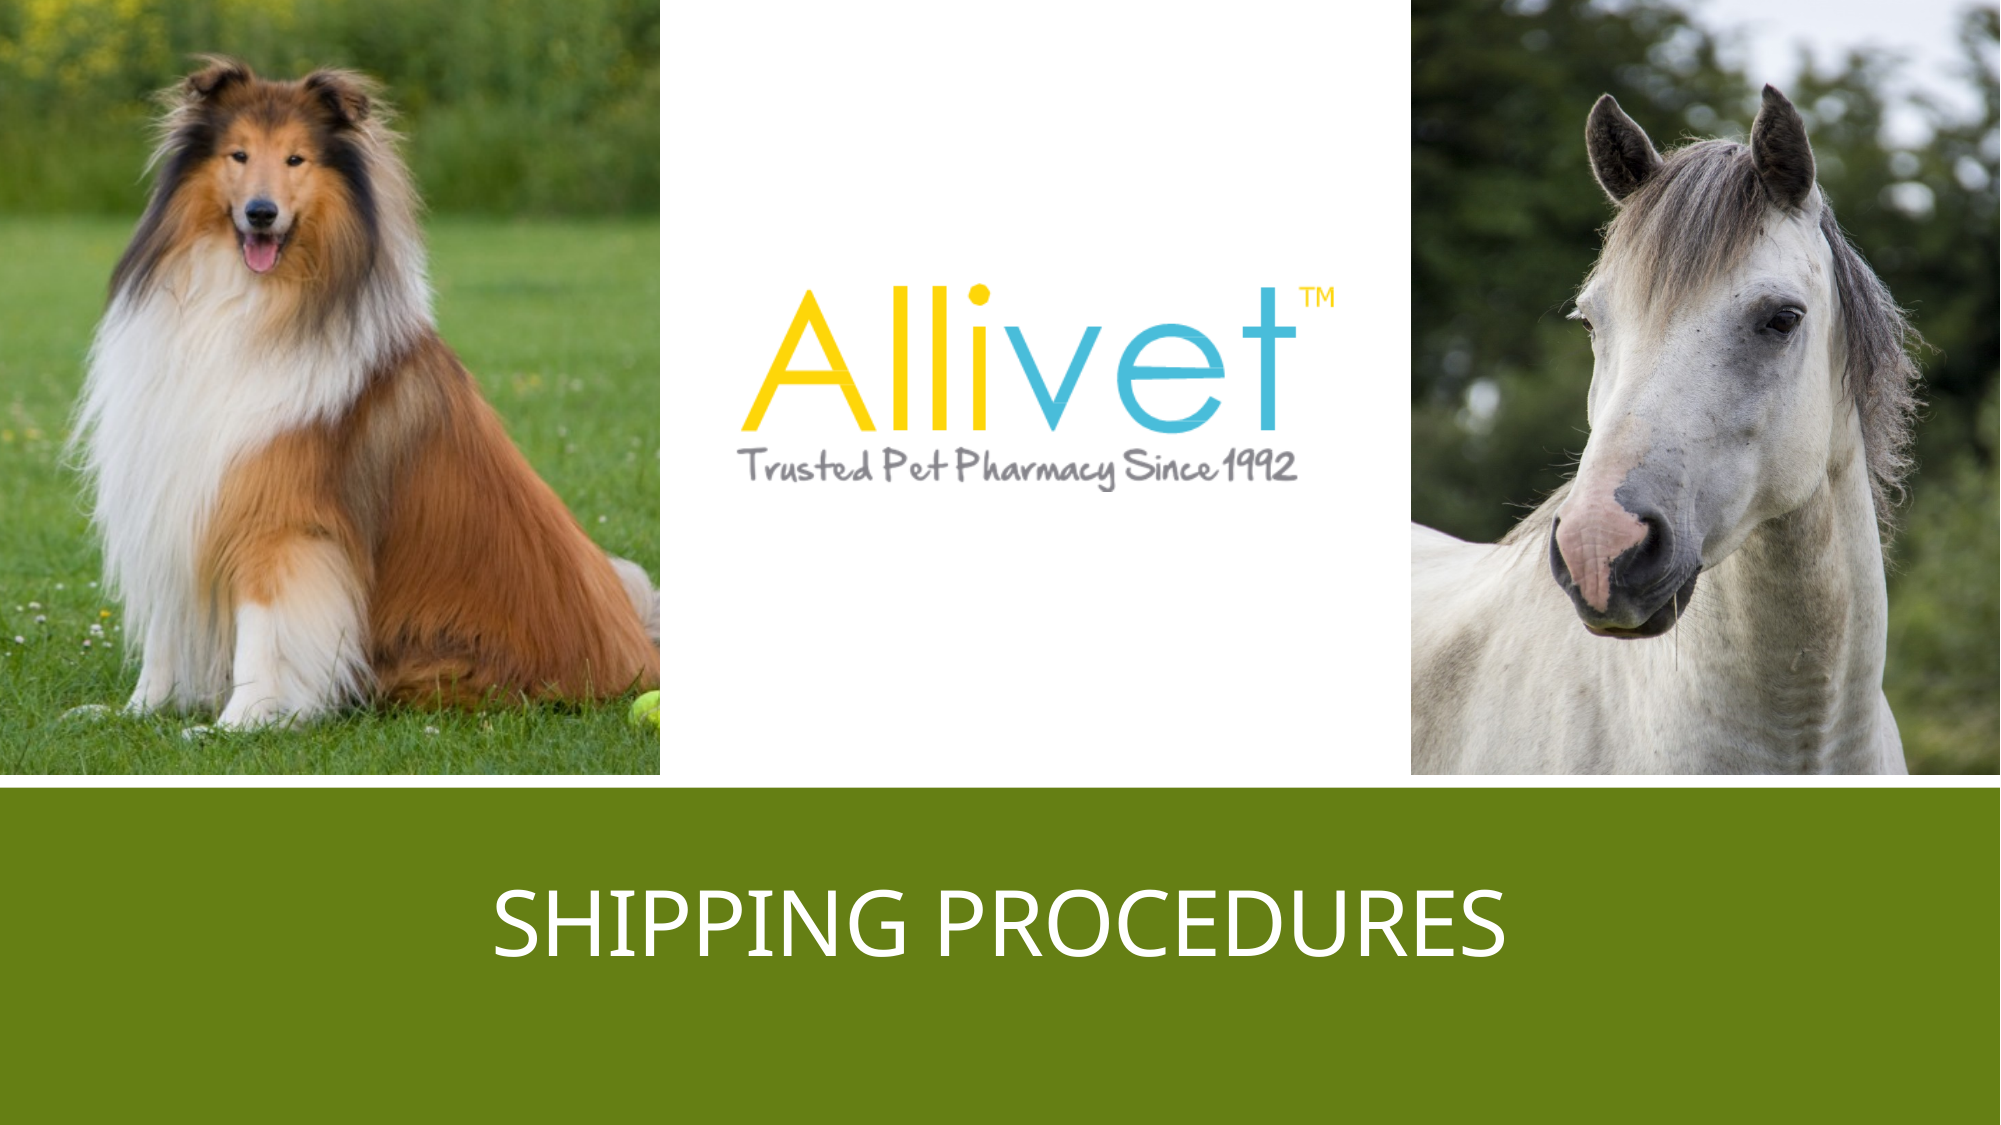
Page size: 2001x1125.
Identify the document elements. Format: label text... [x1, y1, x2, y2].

picture [705, 282, 1366, 492]
title Shipping Procedures [87, 834, 1913, 985]
picture [0, 0, 660, 775]
picture [1411, 0, 2000, 775]
